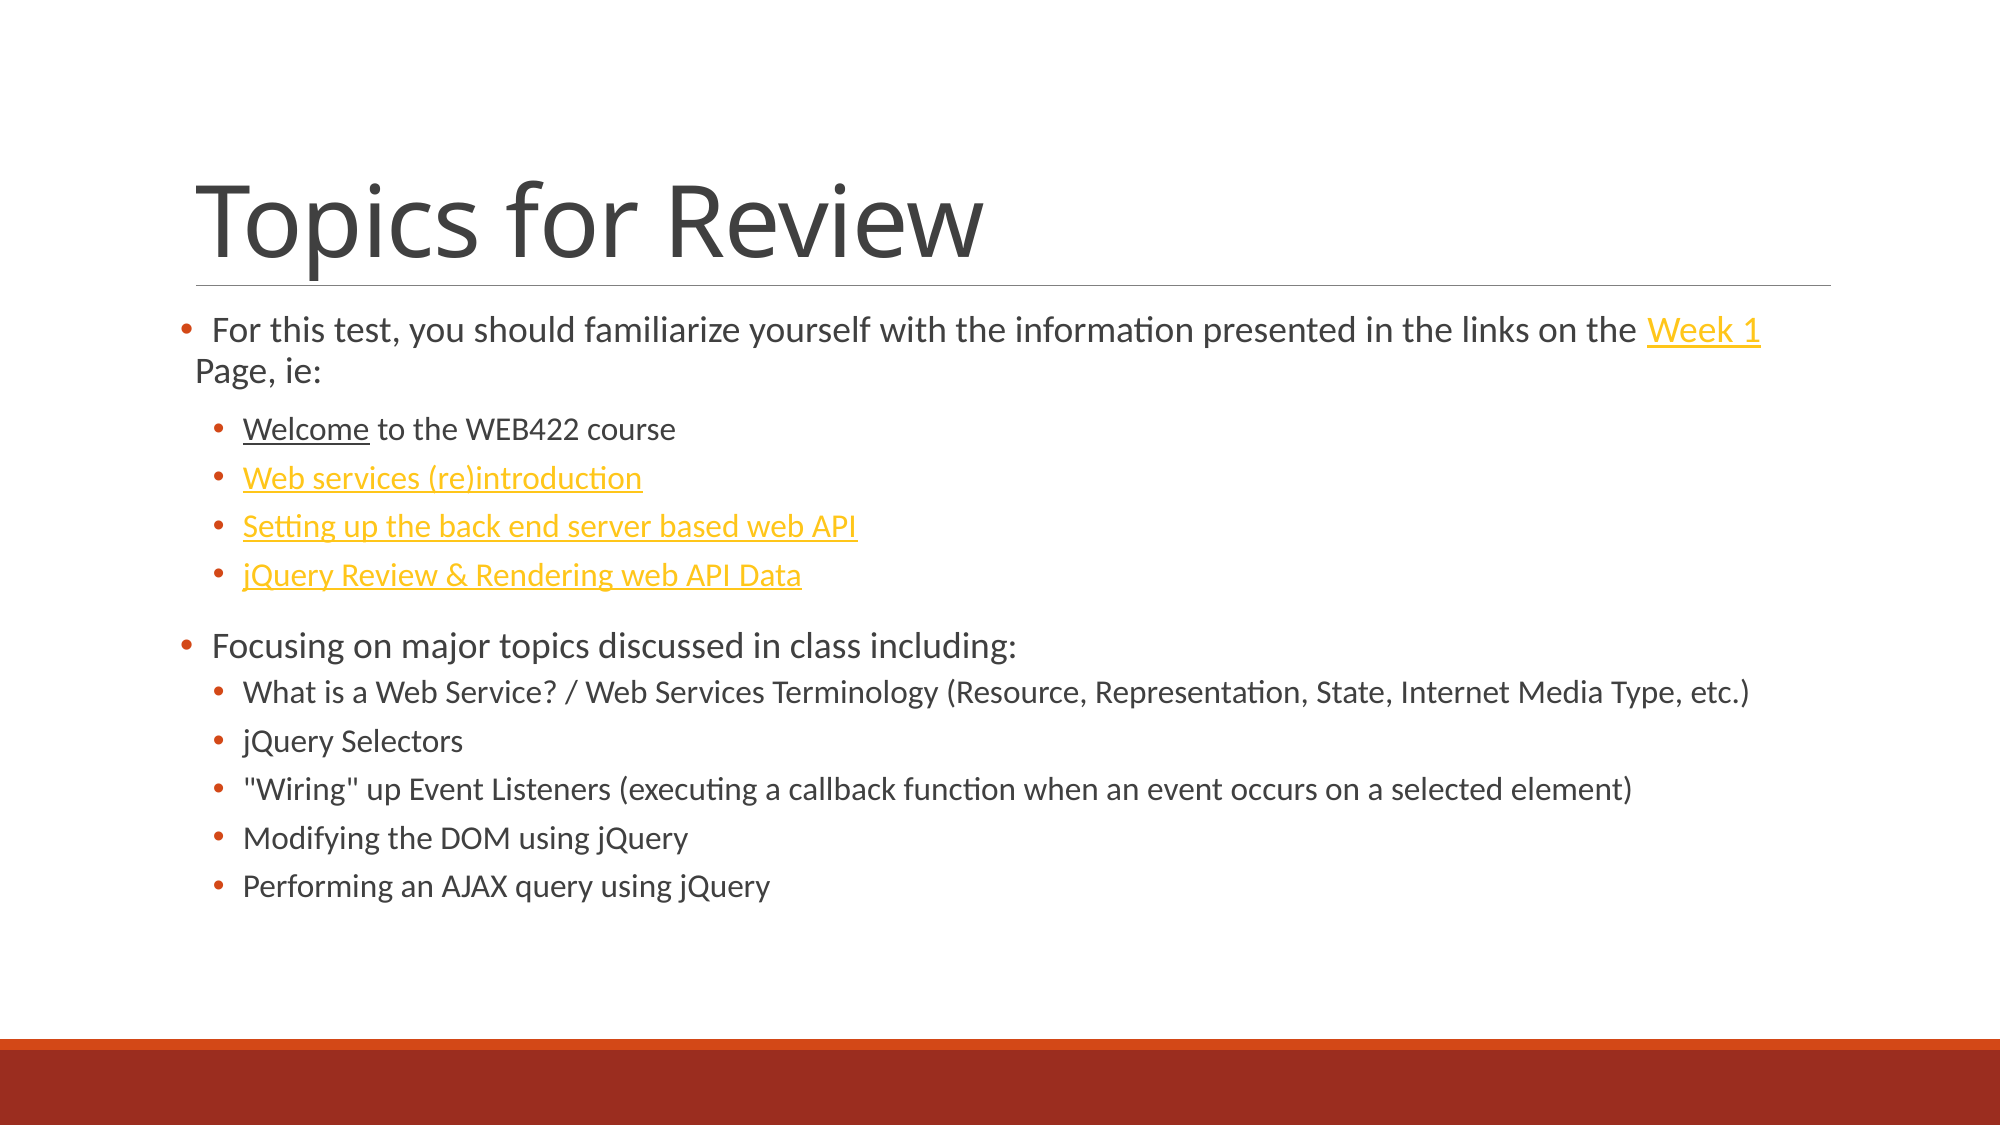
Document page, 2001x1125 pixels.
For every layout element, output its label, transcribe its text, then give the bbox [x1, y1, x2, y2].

title Topics for Review [180, 47, 1830, 285]
list For this test, you should familiarize yourself with the information presented in the links on the Week 1 Page, ie: Welcome to the WEB422 course Web services (re)introduction Setting up the back end server based web API jQuery Review & Rendering web API Data Focusing on major topics discussed in class including: What is a Web Service? / Web Services Terminology (Resource, Representation, State, Internet Media Type, etc.) jQuery Selectors "Wiring" up Event Listeners (executing a callback function when an event occurs on a selected element) Modifying the DOM using jQuery Performing an AJAX query using jQuery [180, 302, 1830, 963]
